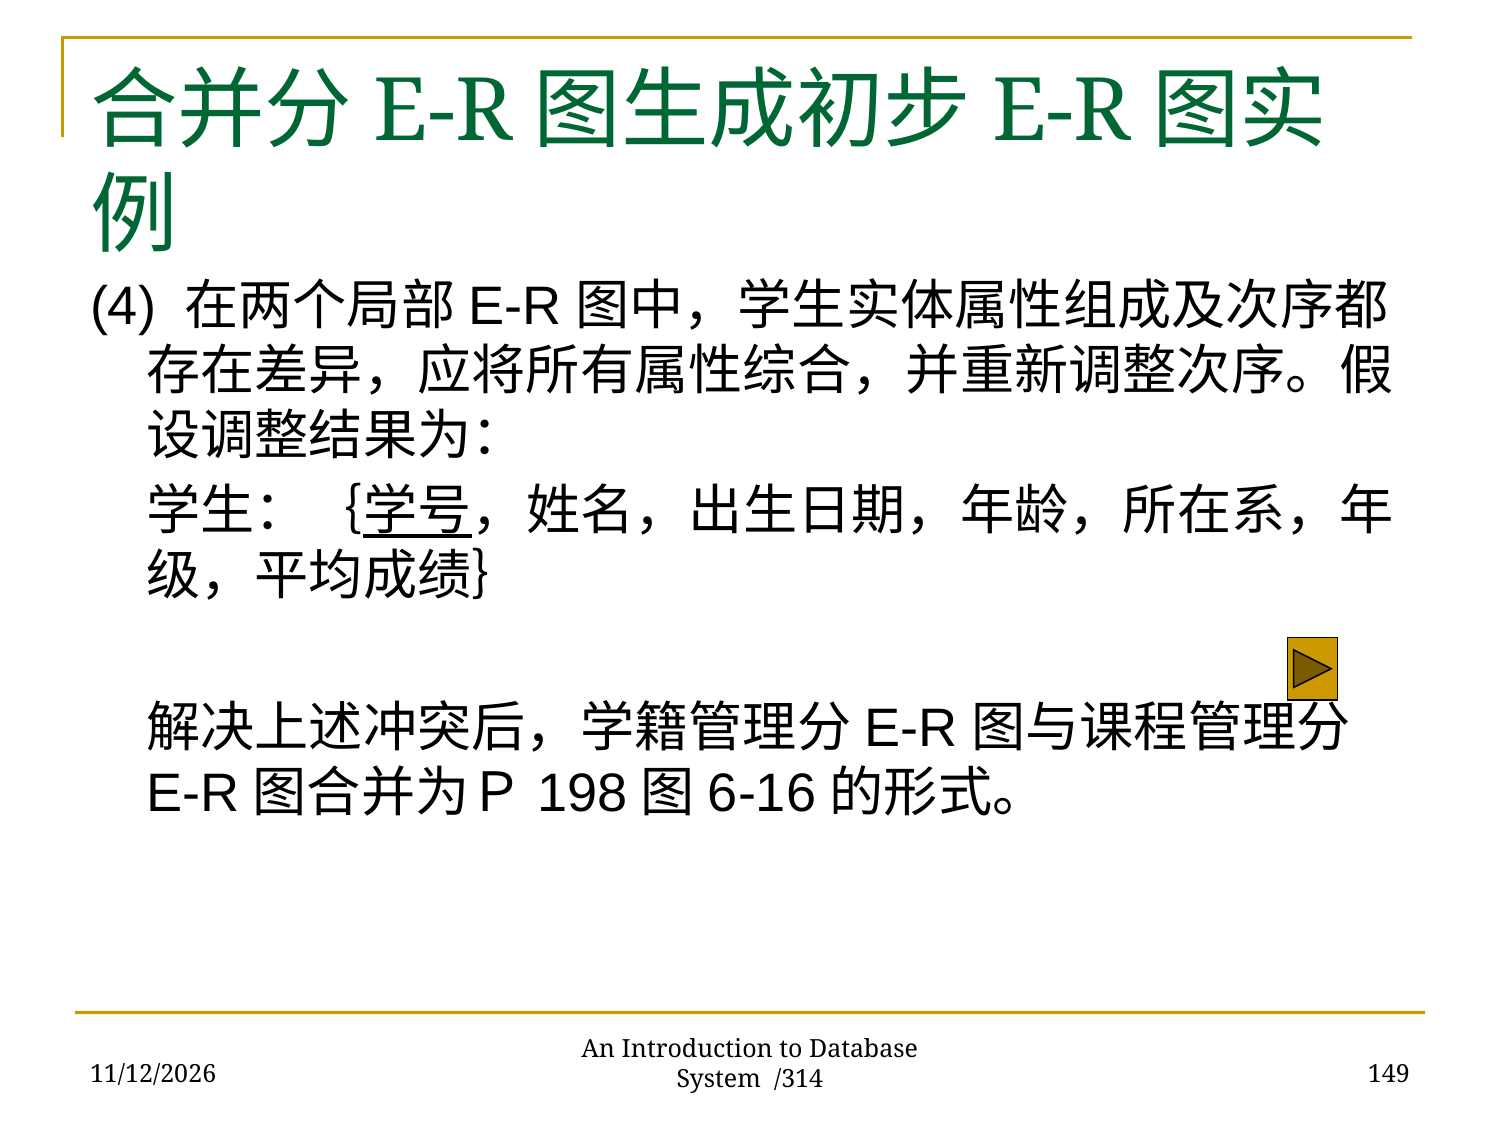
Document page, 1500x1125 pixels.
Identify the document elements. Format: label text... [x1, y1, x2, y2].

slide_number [75, 1024, 425, 1100]
title 合并分E-R图生成初步E-R图实例 [75, 45, 1425, 233]
list (4) 在两个局部E-R图中，学生实体属性组成及次序都存在差异，应将所有属性综合，并重新调整次序。假设调整结果为： 学生：｛学号，姓名，出生日期，年龄，所在系，年级，平均成绩｝ 解决上述冲突后，学籍管理分E-R图与课程管理分E-R图合并为Ｐ198图6-16的形式。 [75, 262, 1425, 1006]
footer An Introduction to Database System /314 [512, 1025, 988, 1100]
text_box [1287, 637, 1338, 700]
slide_number 149 [1074, 1024, 1425, 1100]
